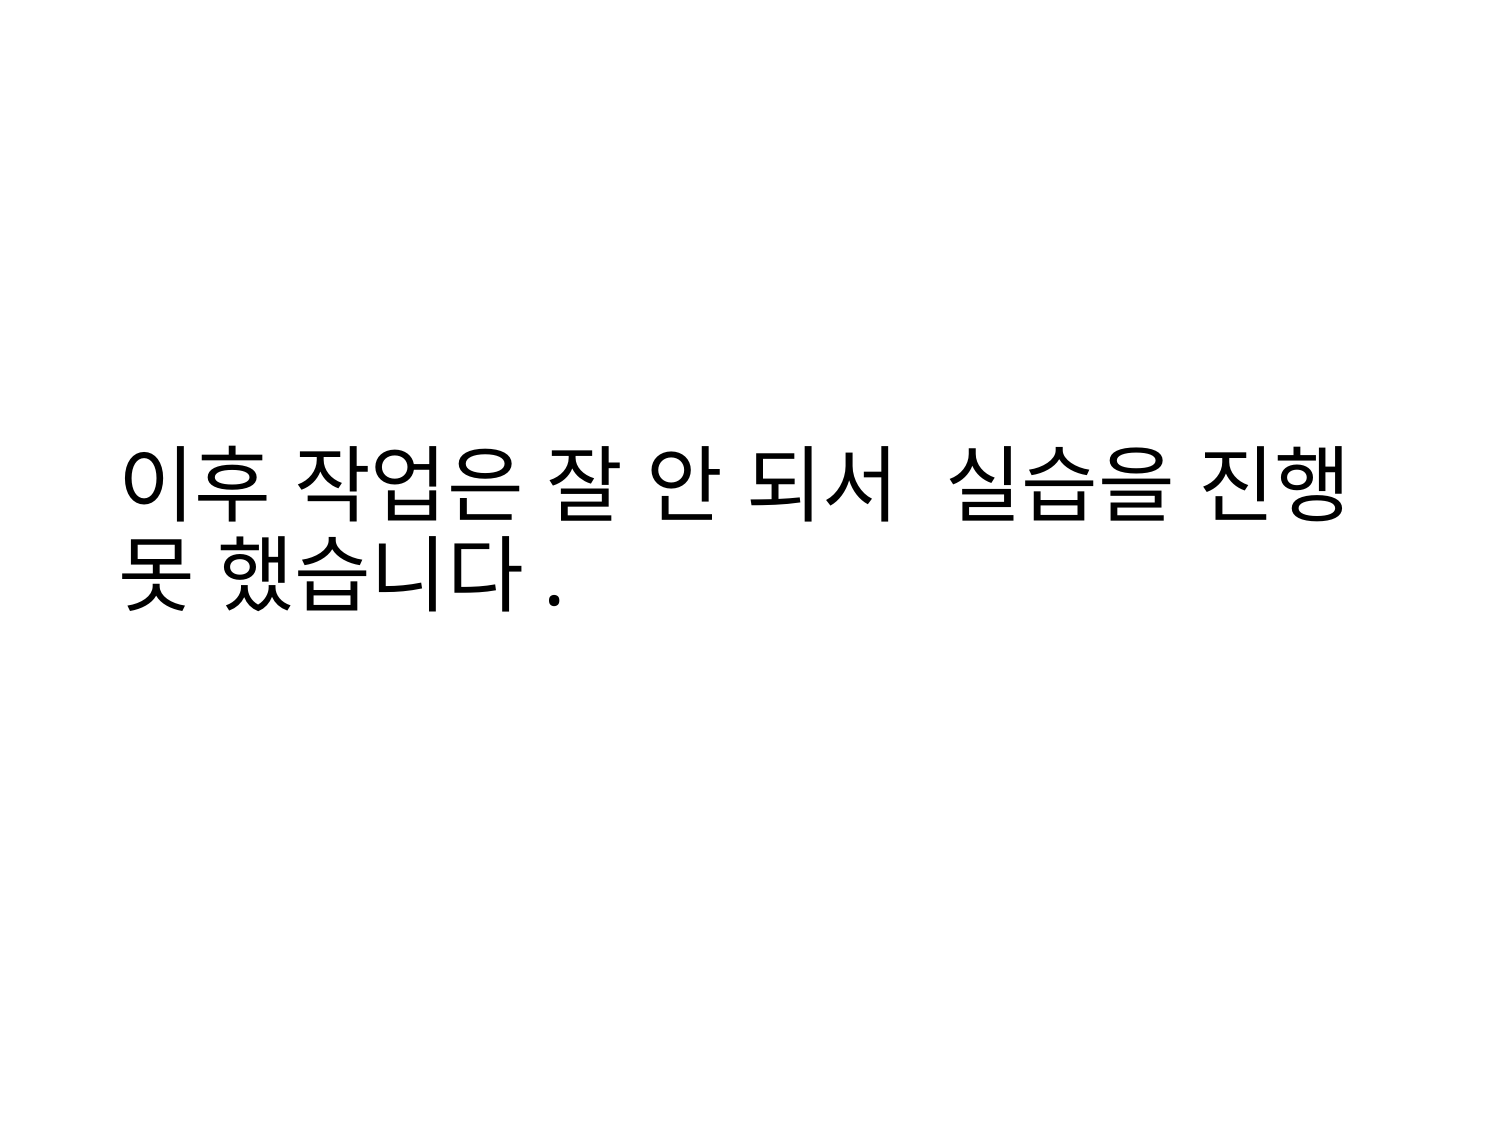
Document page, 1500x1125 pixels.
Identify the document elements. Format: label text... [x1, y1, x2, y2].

title 이후 작업은 잘 안 되서 실습을 진행 못 했습니다. [103, 59, 1397, 1008]
